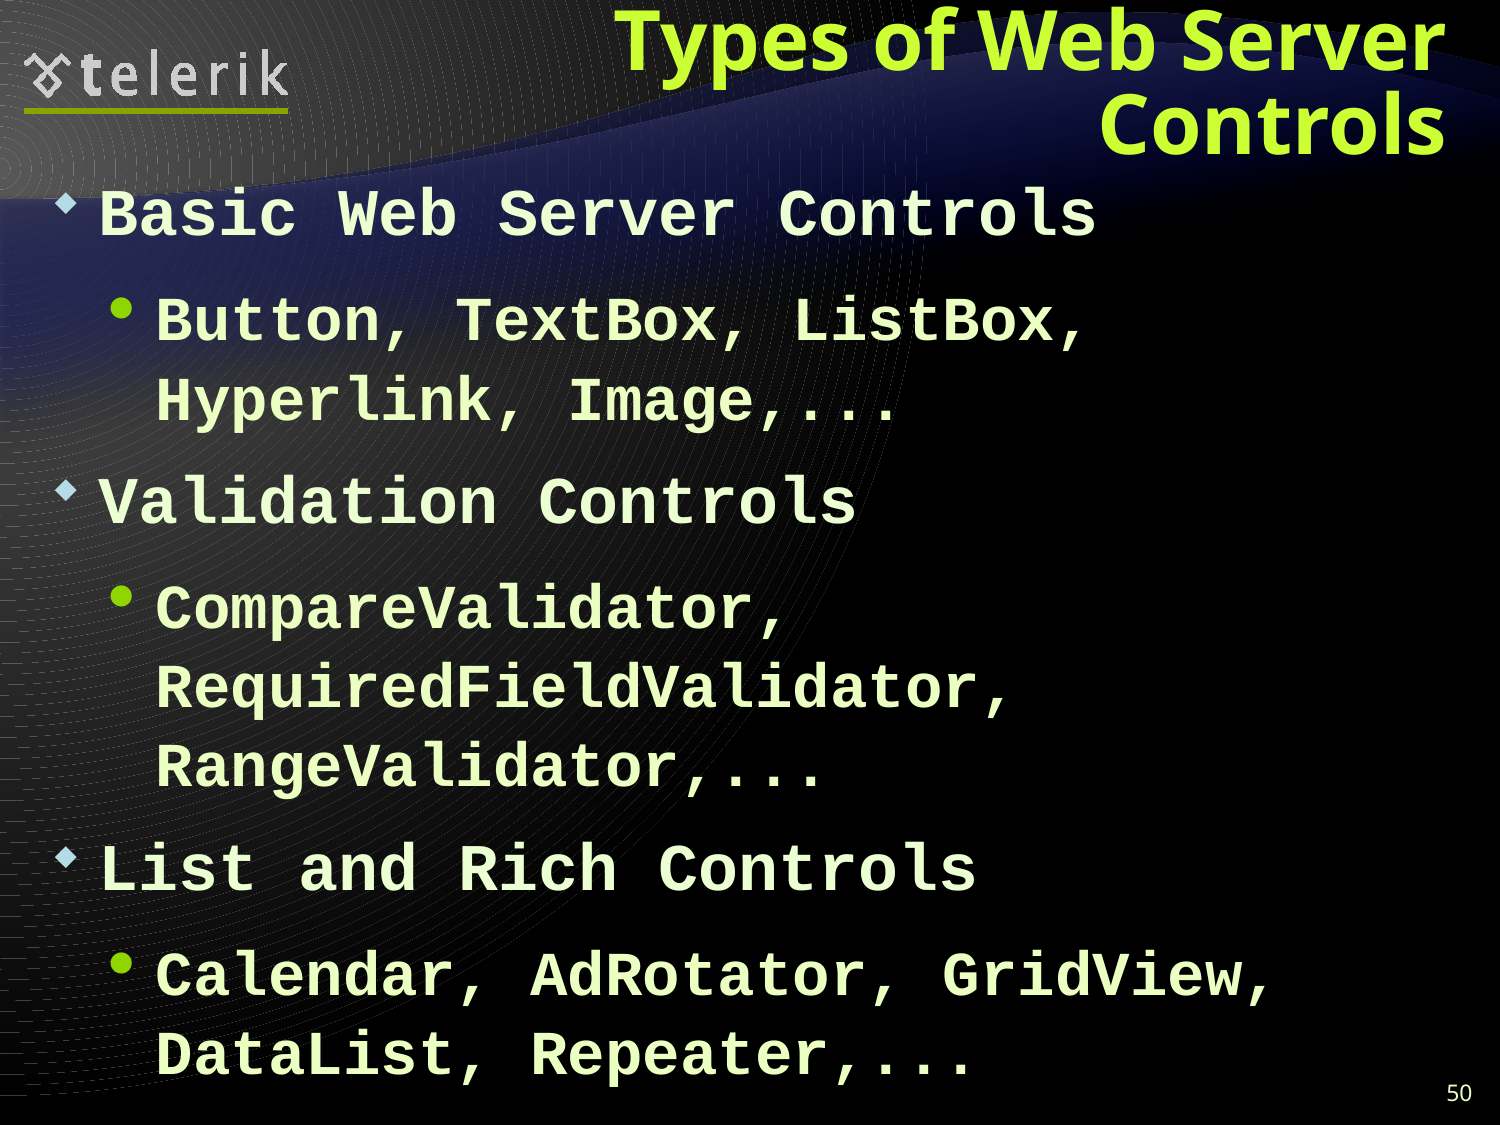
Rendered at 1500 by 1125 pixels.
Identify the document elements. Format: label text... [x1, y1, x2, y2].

picture [24, 49, 288, 114]
slide_number 50 [1412, 1074, 1488, 1113]
title Types of Web Server Controls [300, 12, 1463, 162]
list Basic Web Server Controls Button, TextBox, ListBox, Hyperlink, Image,... Validation Controls CompareValidator, RequiredFieldValidator, RangeValidator,... List and Rich Controls Calendar, AdRotator, GridView, DataList, Repeater,... [37, 162, 1463, 1088]
